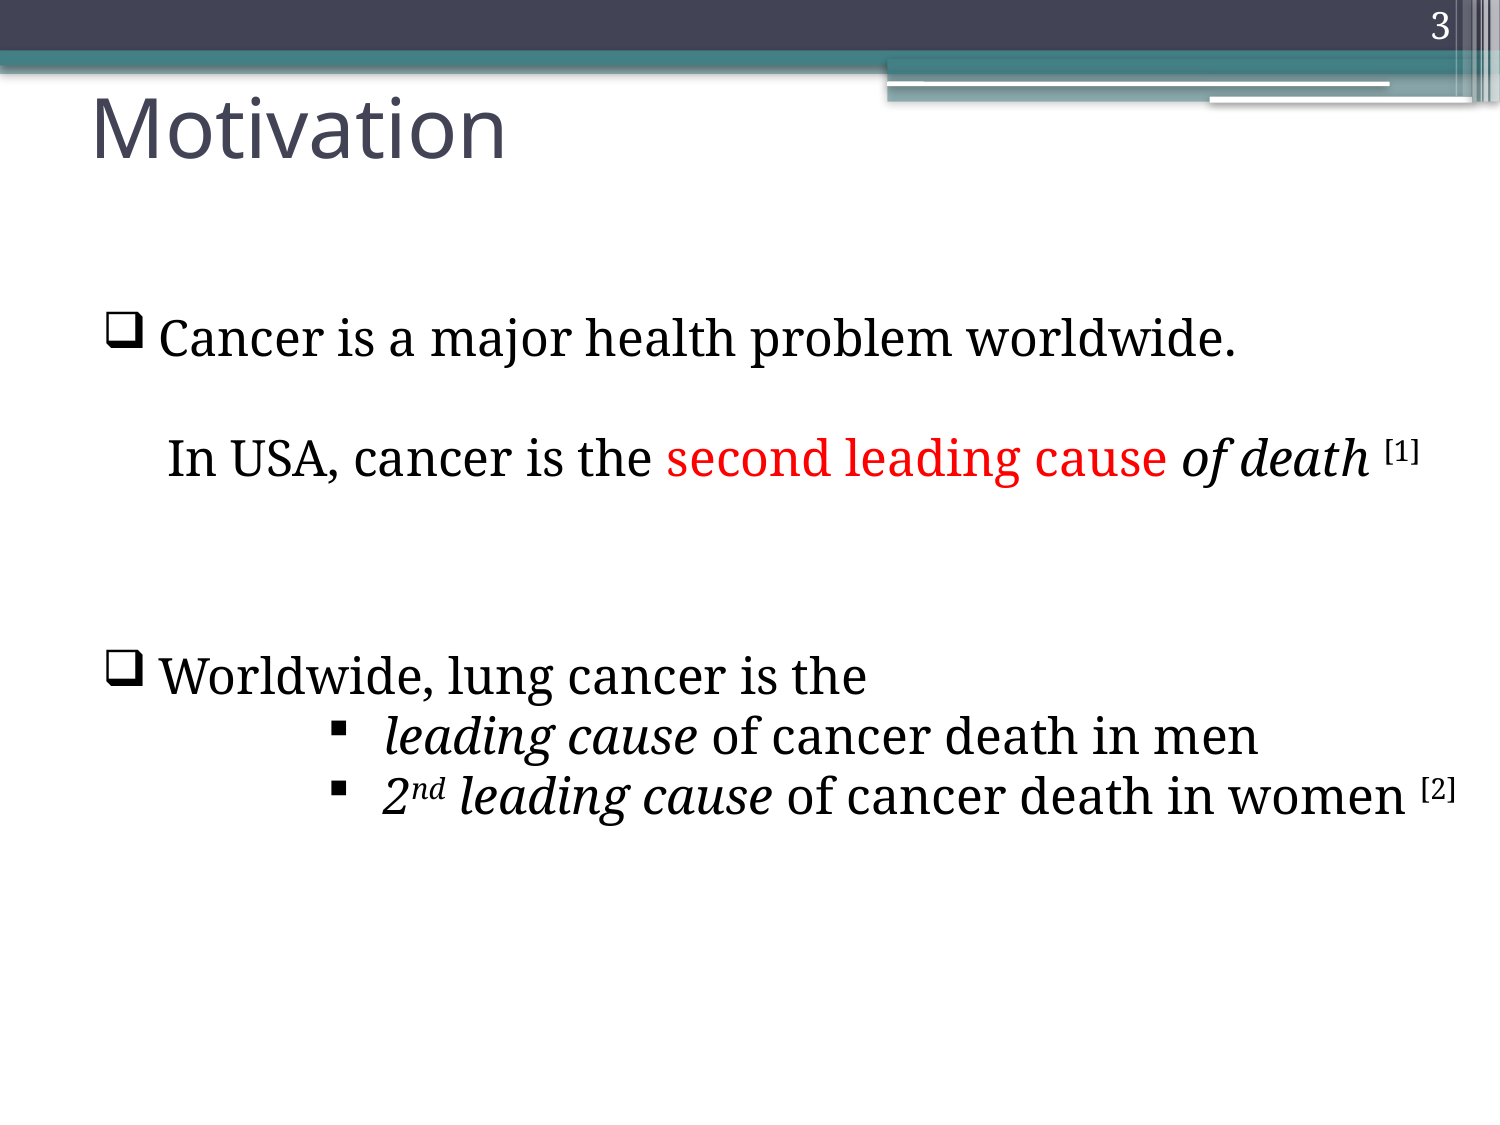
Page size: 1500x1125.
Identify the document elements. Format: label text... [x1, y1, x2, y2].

title Motivation [75, 37, 1425, 213]
slide_number 3 [1341, 0, 1466, 61]
text_box Cancer is a major health problem worldwide. In USA, cancer is the second leading cause of death [1] [87, 299, 1488, 554]
text_box Worldwide, lung cancer is the leading cause of cancer death in men 2nd leading cause of cancer death in women [2] [87, 637, 1488, 833]
